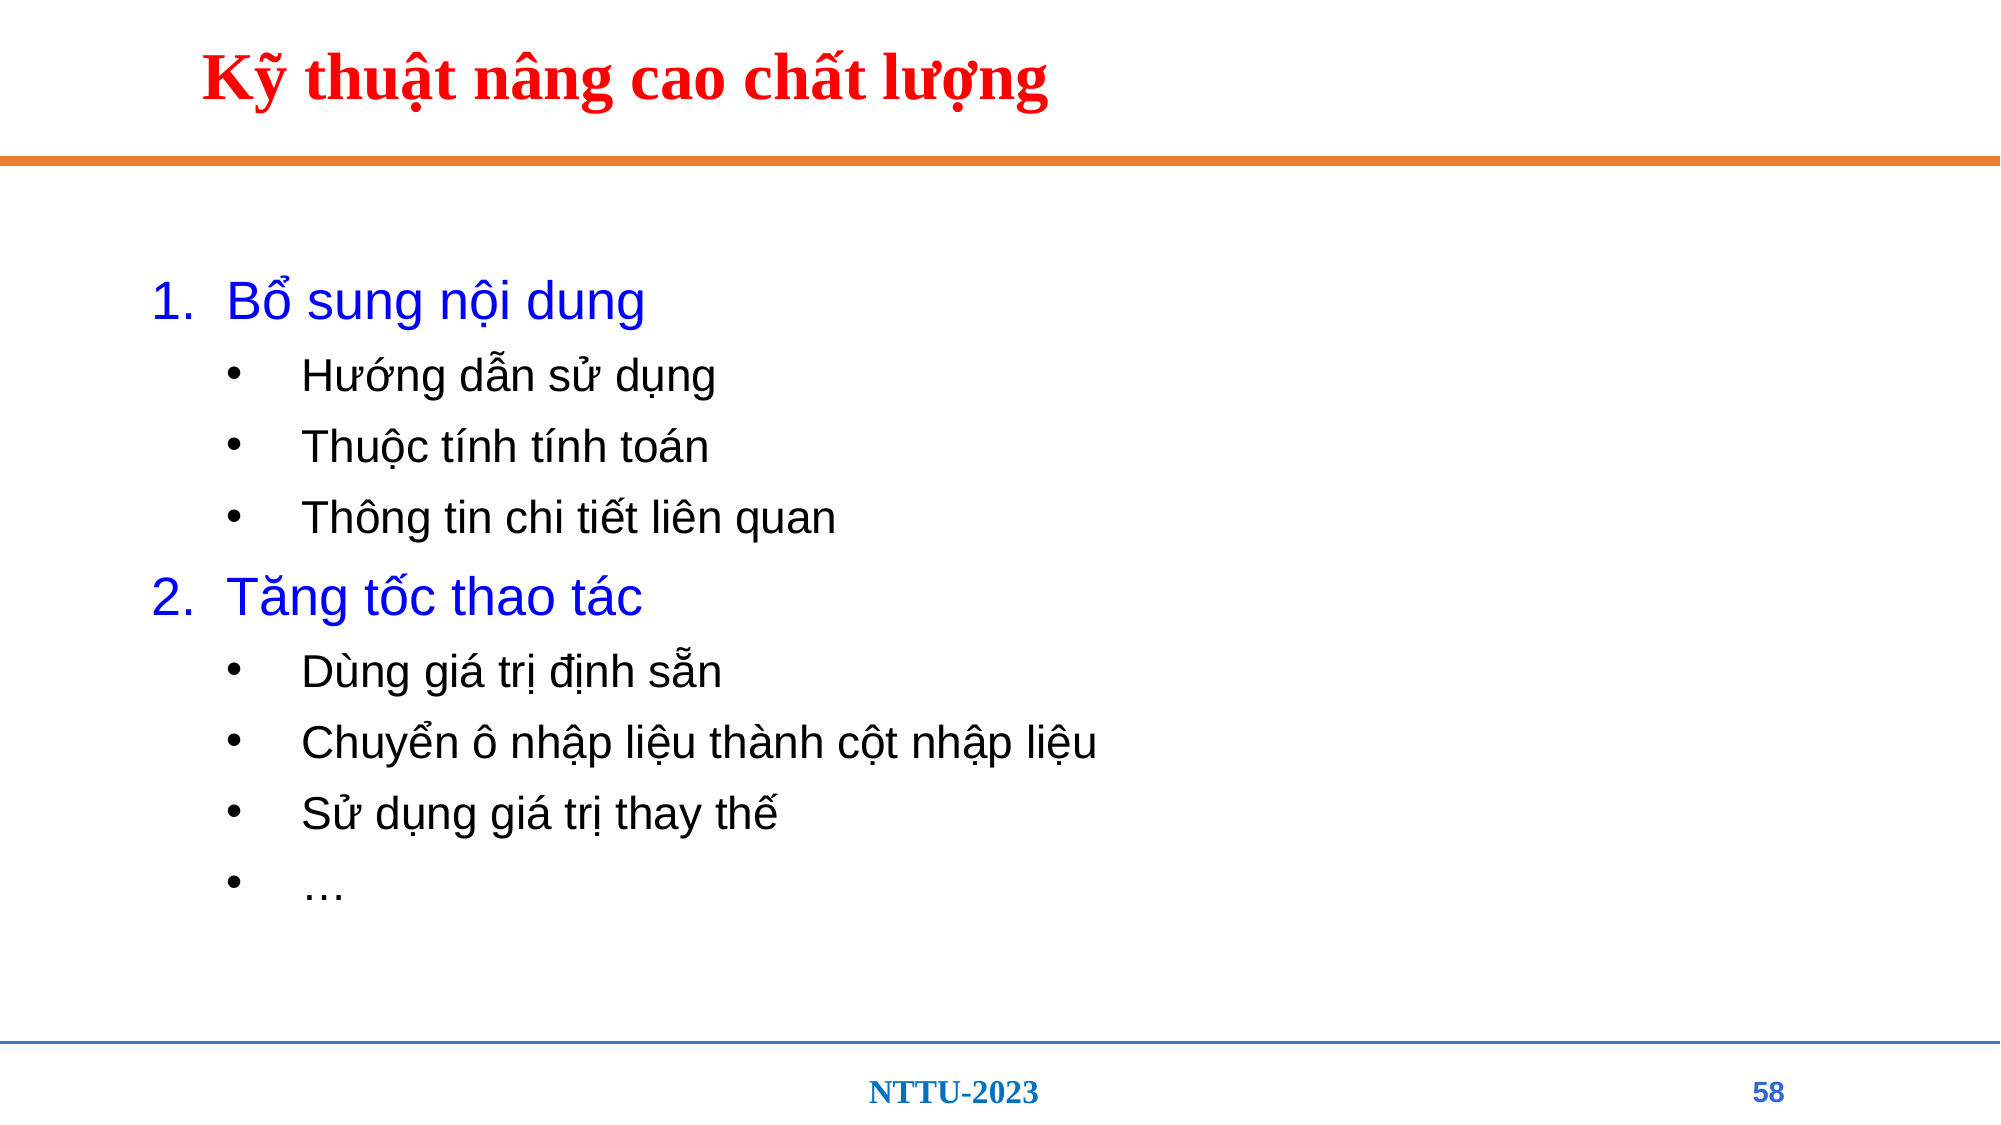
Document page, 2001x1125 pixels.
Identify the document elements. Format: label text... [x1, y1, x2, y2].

list Bổ sung nội dung Hướng dẫn sử dụng Thuộc tính tính toán Thông tin chi tiết liên quan Tăng tốc thao tác Dùng giá trị định sẵn Chuyển ô nhập liệu thành cột nhập liệu Sử dụng giá trị thay thế … [136, 244, 1862, 959]
slide_number 58 [1734, 1063, 1804, 1118]
title Kỹ thuật nâng cao chất lượng [187, 33, 1813, 122]
